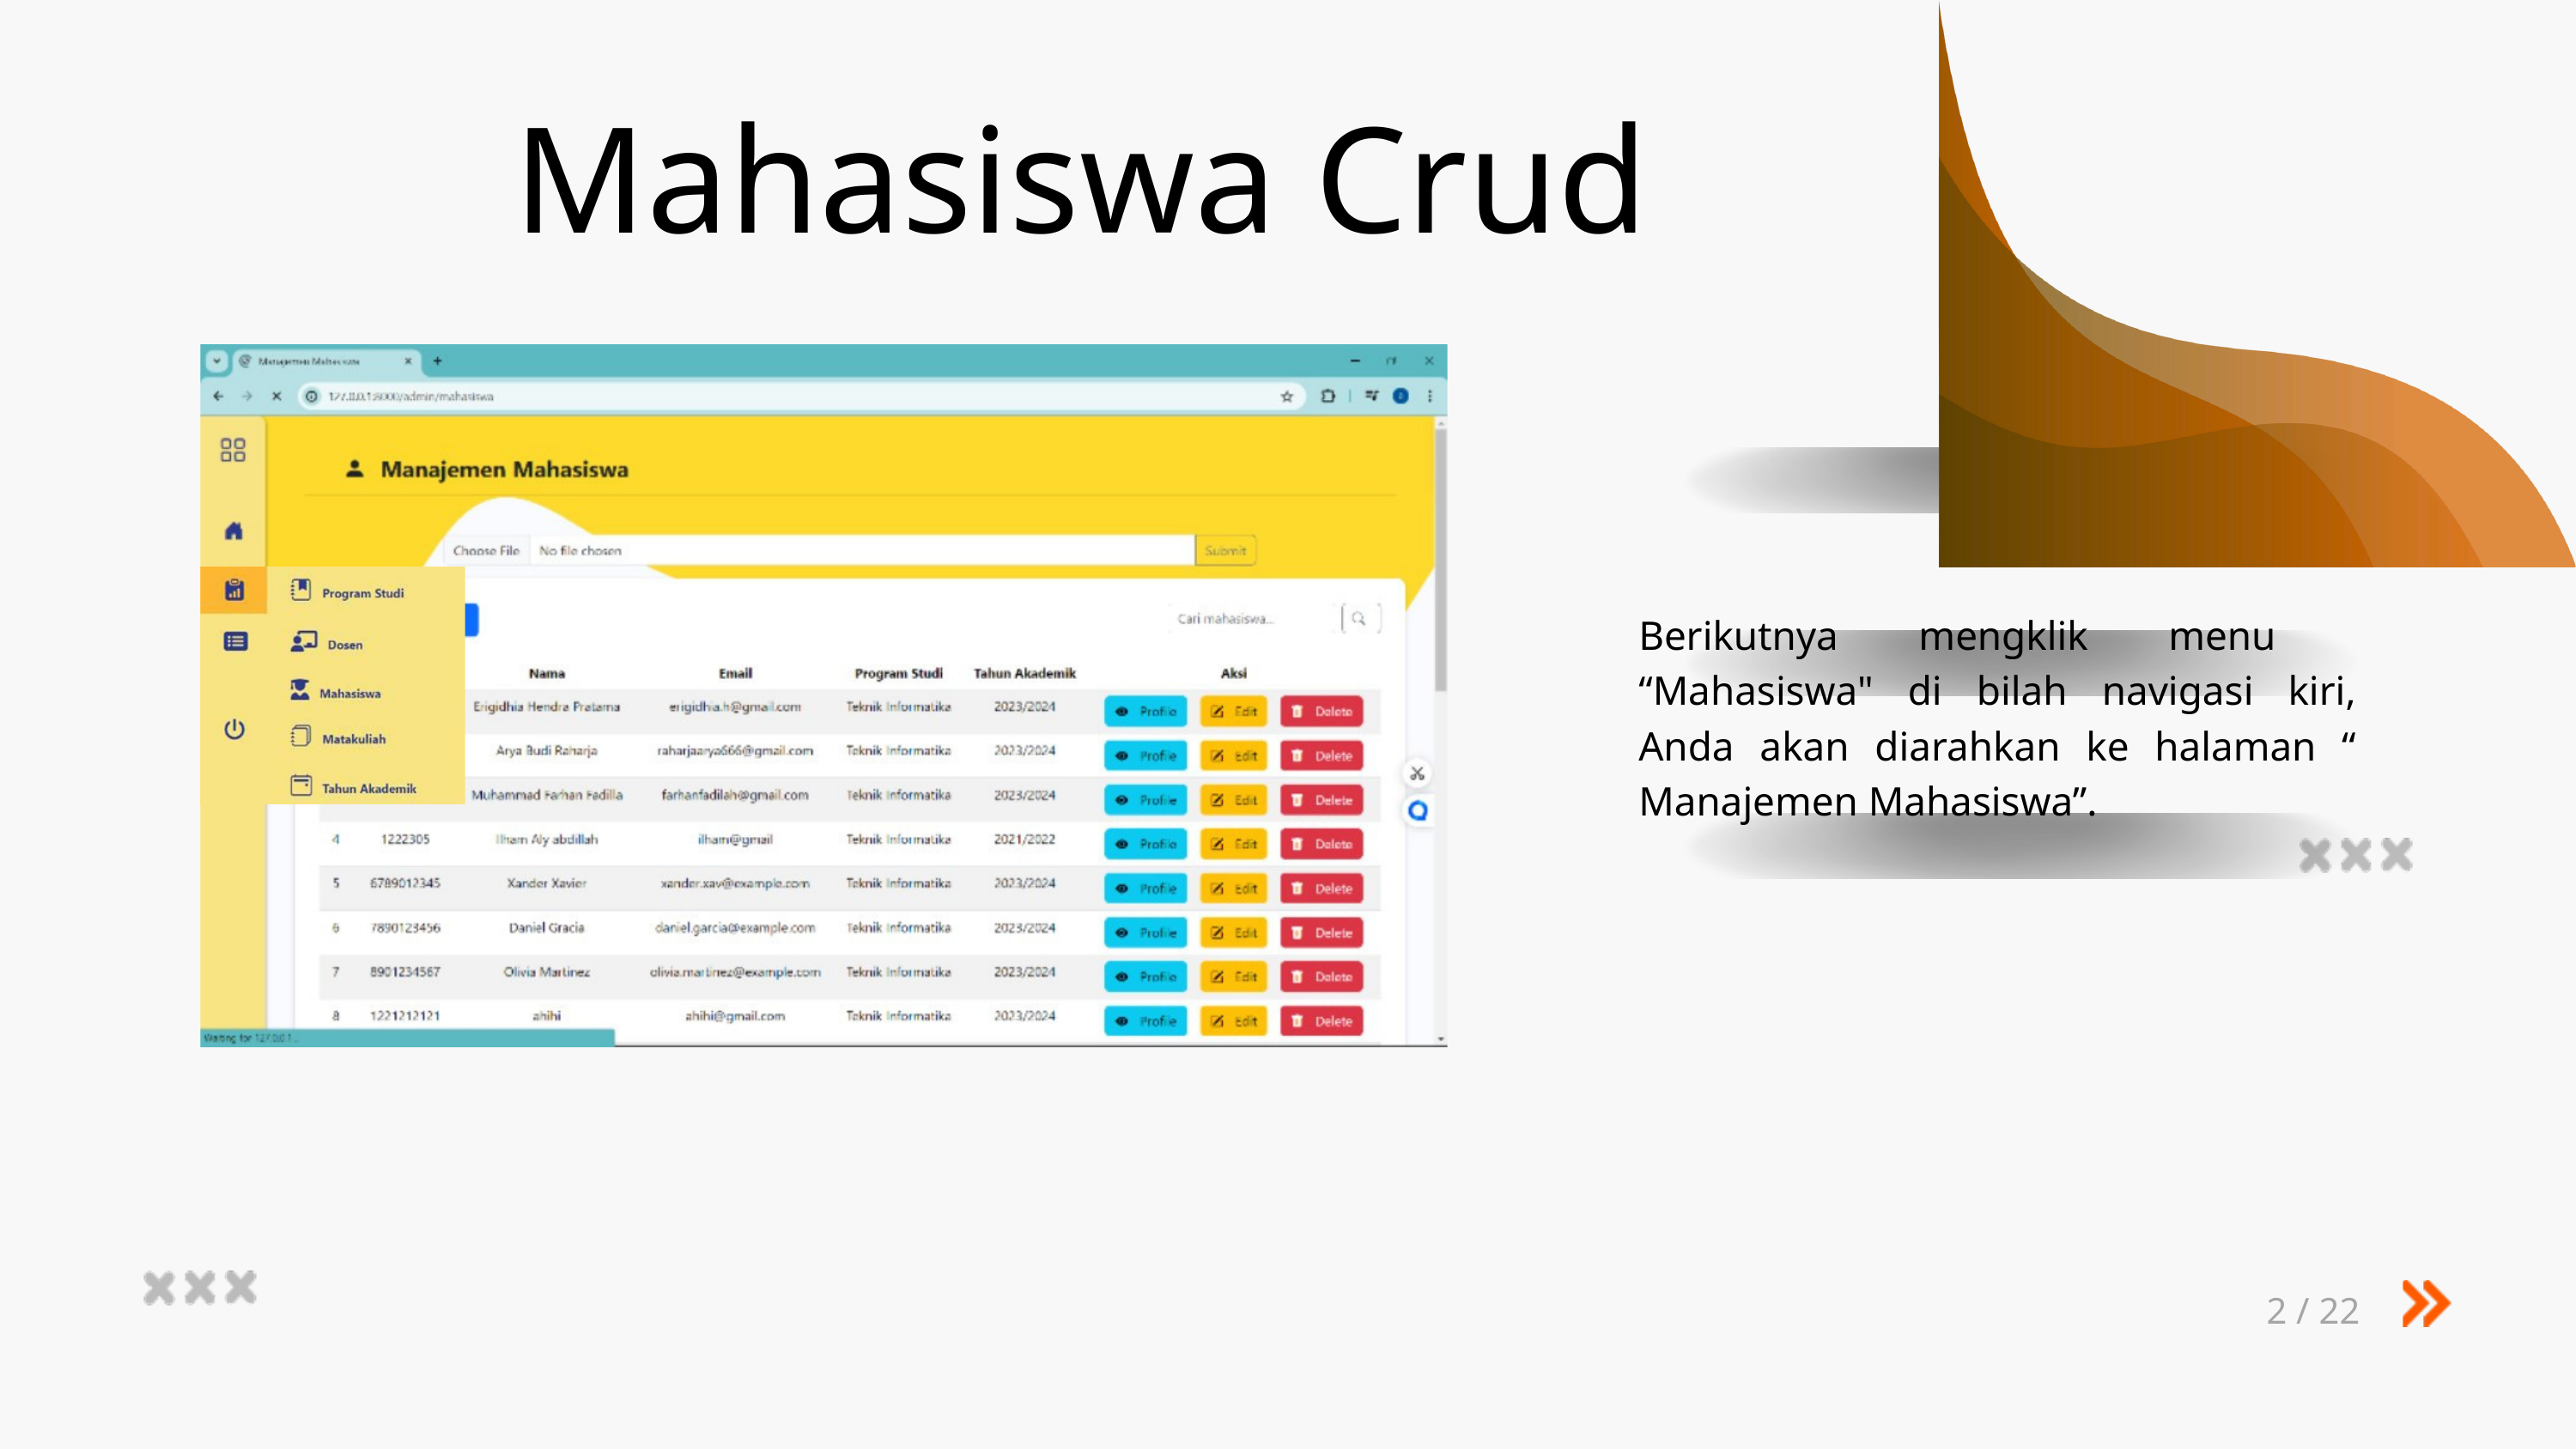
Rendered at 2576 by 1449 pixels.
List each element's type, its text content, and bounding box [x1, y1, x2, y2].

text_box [2369, 831, 2421, 881]
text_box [2403, 1280, 2451, 1328]
text_box Mahasiswa Crud [513, 188, 1934, 263]
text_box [1679, 447, 1934, 513]
text_box Berikutnya mengklik menu “Mahasiswa" di bilah navigasi kiri, Anda akan diarahkan ke halaman “ Manajemen Mahasiswa”. [1638, 603, 2357, 824]
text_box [1679, 630, 2366, 696]
text_box 2 / 22 [2266, 1281, 2366, 1331]
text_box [1938, 0, 2576, 568]
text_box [136, 1264, 265, 1313]
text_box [200, 344, 1448, 1047]
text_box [200, 567, 465, 804]
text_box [1679, 813, 2366, 879]
